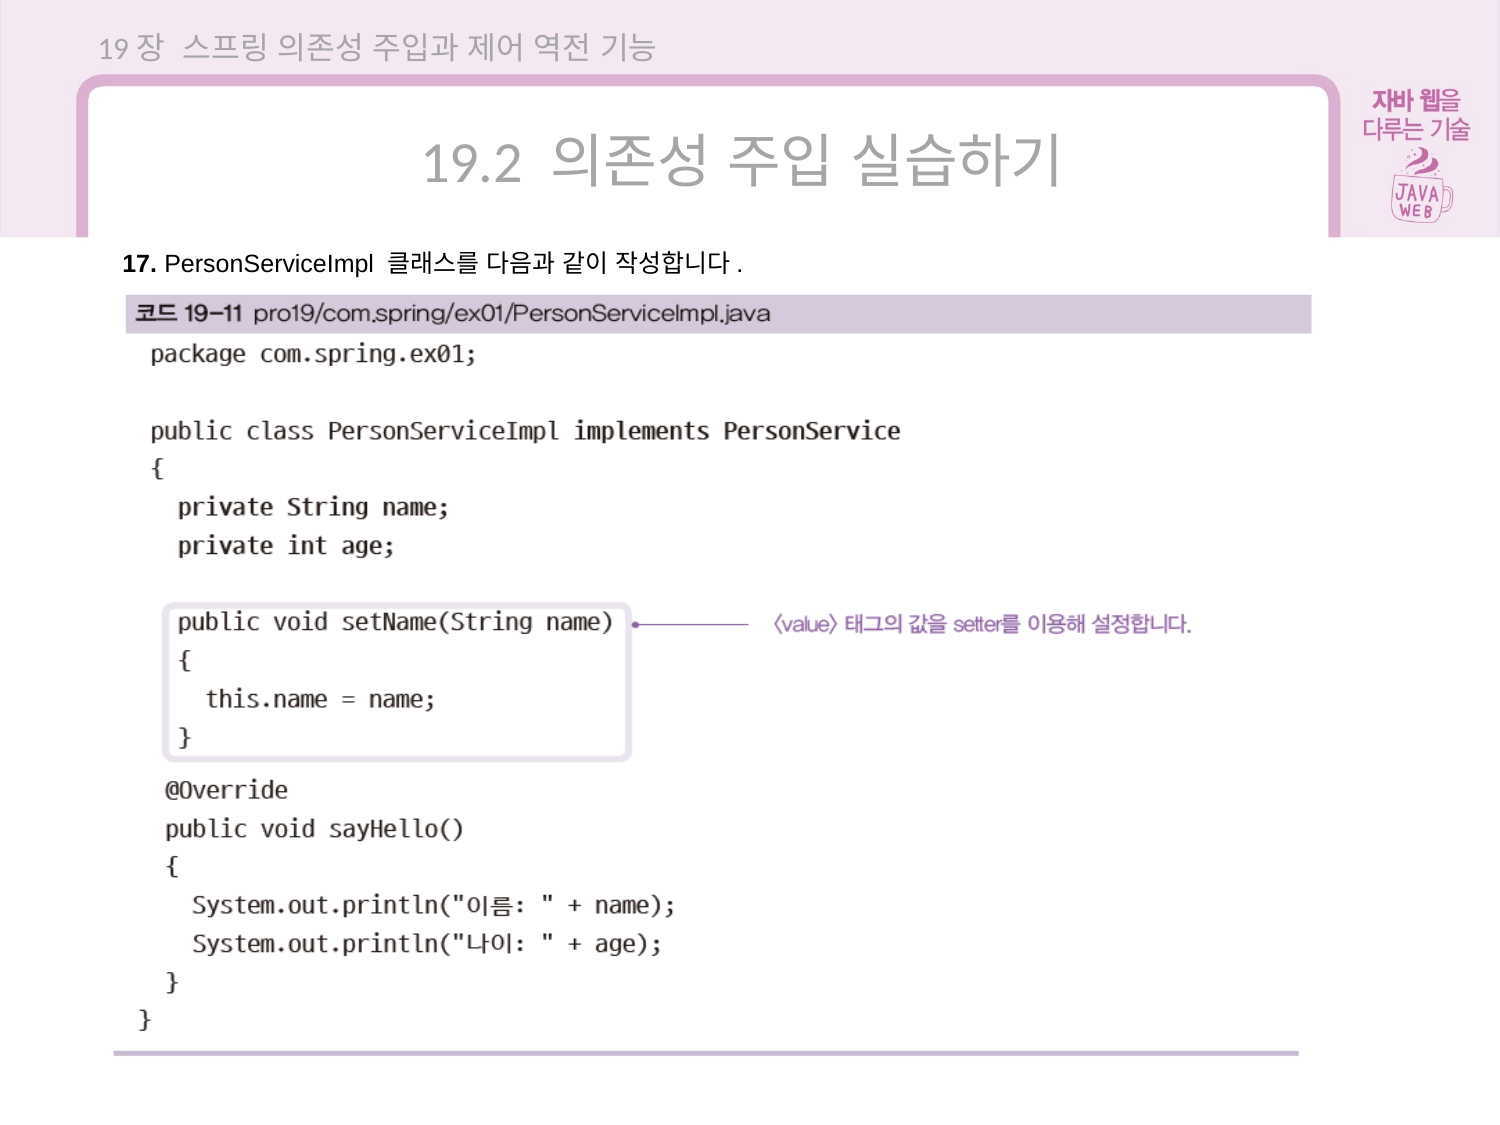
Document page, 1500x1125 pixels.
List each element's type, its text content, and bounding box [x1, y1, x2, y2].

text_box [107, 285, 1320, 1066]
text_box 19장 스프링 의존성 주입과 제어 역전 기능 [82, 0, 1133, 74]
text_box 17. PersonServiceImpl 클래스를 다음과 같이 작성합니다. [107, 239, 1331, 285]
picture [0, 0, 1500, 1125]
text_box 19.2 의존성 주입 실습하기 [217, 117, 1268, 202]
